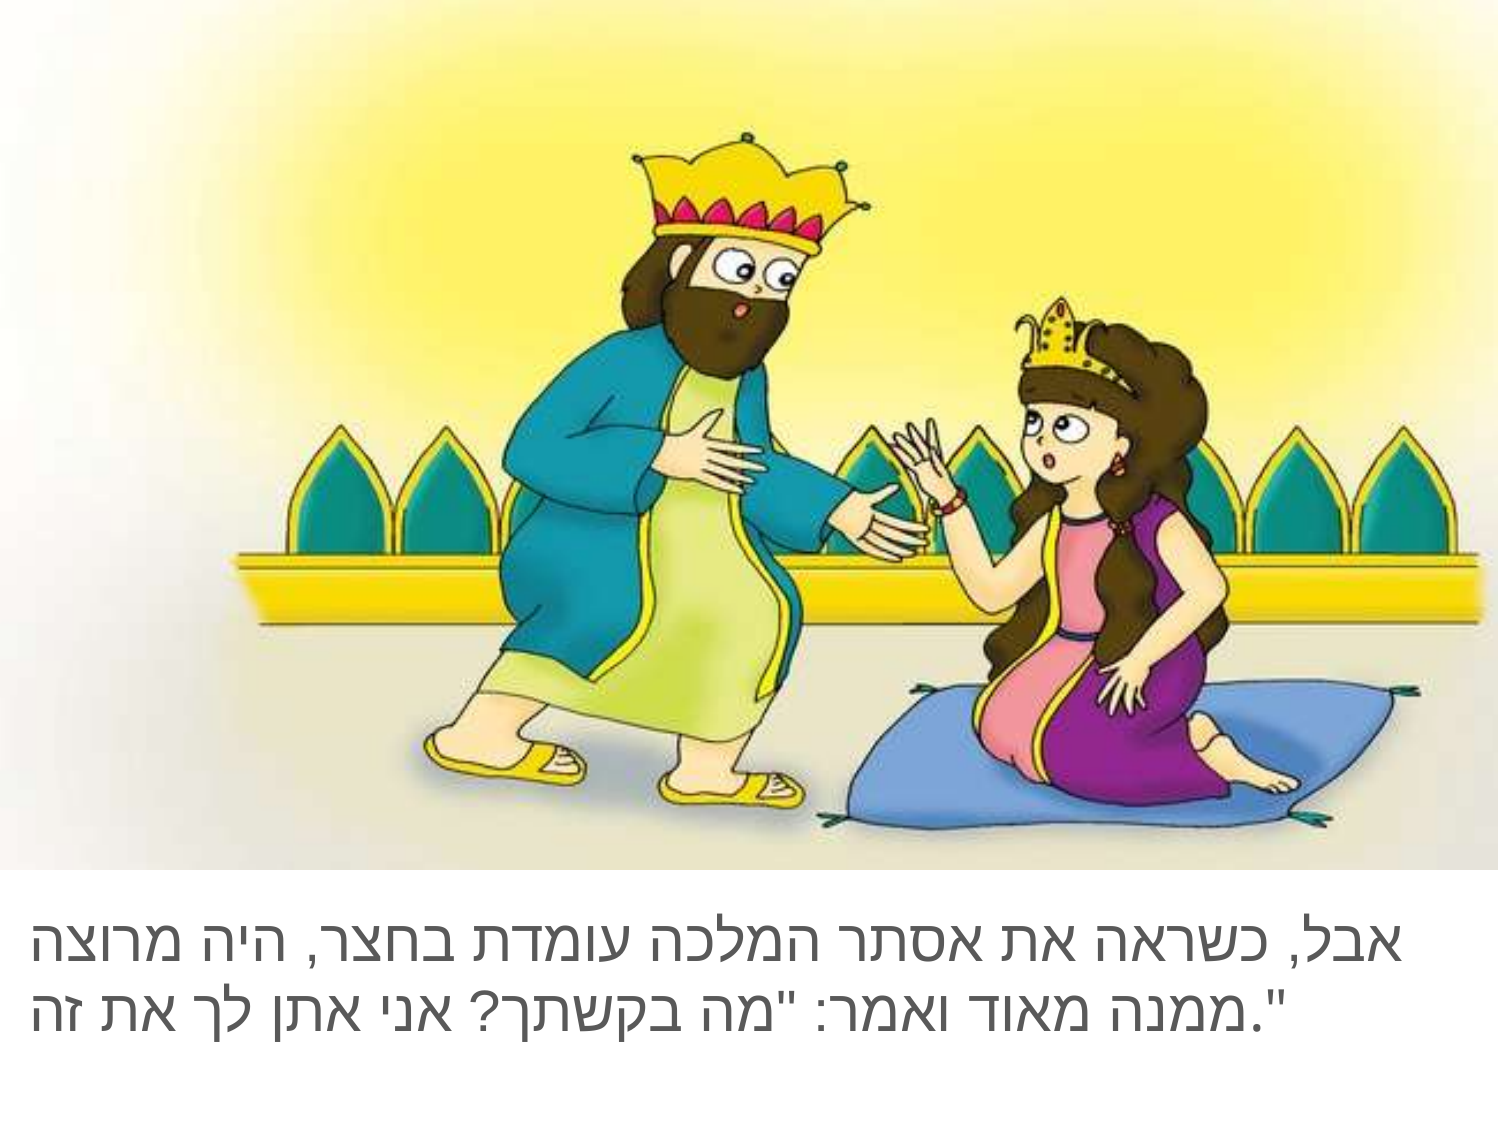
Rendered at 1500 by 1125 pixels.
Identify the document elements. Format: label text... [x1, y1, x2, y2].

picture [0, 0, 1498, 870]
text_box אבל, כשראה את אסתר המלכה עומדת בחצר, היה מרוצה ממנה מאוד ואמר: "מה בקשתך? אני אתן לך את זה." [14, 895, 1500, 1051]
